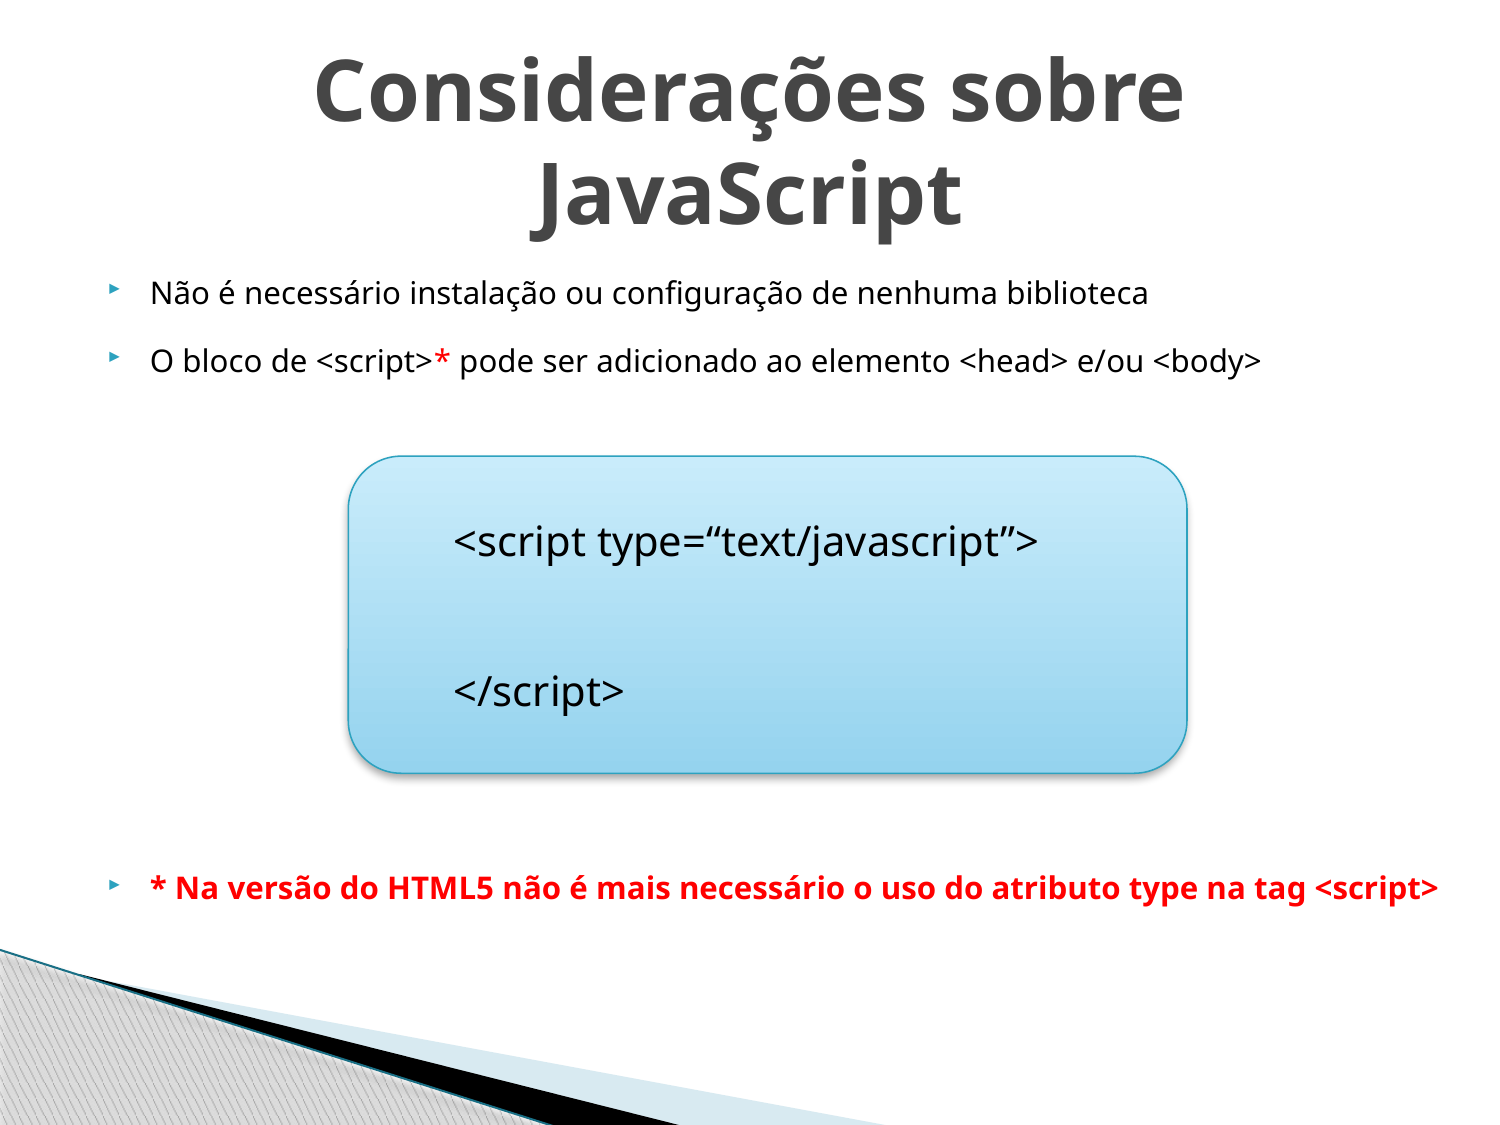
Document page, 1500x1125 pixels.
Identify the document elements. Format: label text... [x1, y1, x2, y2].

text_box <script type=“text/javascript”> </script> [347, 455, 1188, 775]
title Considerações sobre JavaScript [75, 45, 1425, 233]
list Não é necessário instalação ou configuração de nenhuma biblioteca O bloco de <script>* pode ser adicionado ao elemento <head> e/ou <body> * Na versão do HTML5 não é mais necessário o uso do atributo type na tag <script> [75, 243, 1459, 1012]
